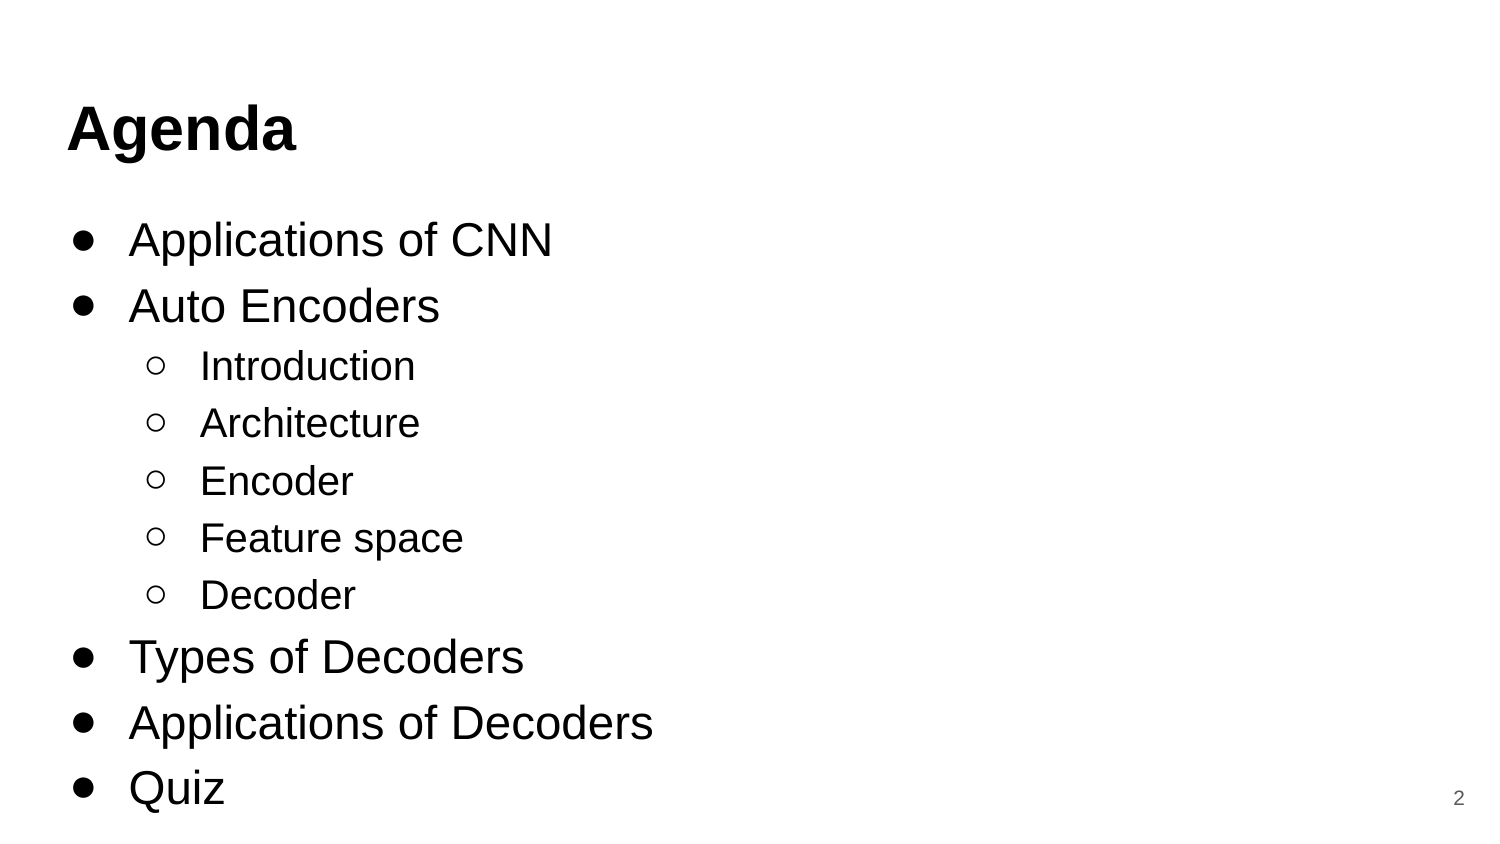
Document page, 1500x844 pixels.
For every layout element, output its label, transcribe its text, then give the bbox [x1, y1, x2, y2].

list Applications of CNN Auto Encoders Introduction Architecture Encoder Feature space Decoder Types of Decoders Applications of Decoders Quiz [42, 185, 1462, 830]
title Agenda [51, 72, 1449, 167]
slide_number 2 [1389, 764, 1480, 830]
